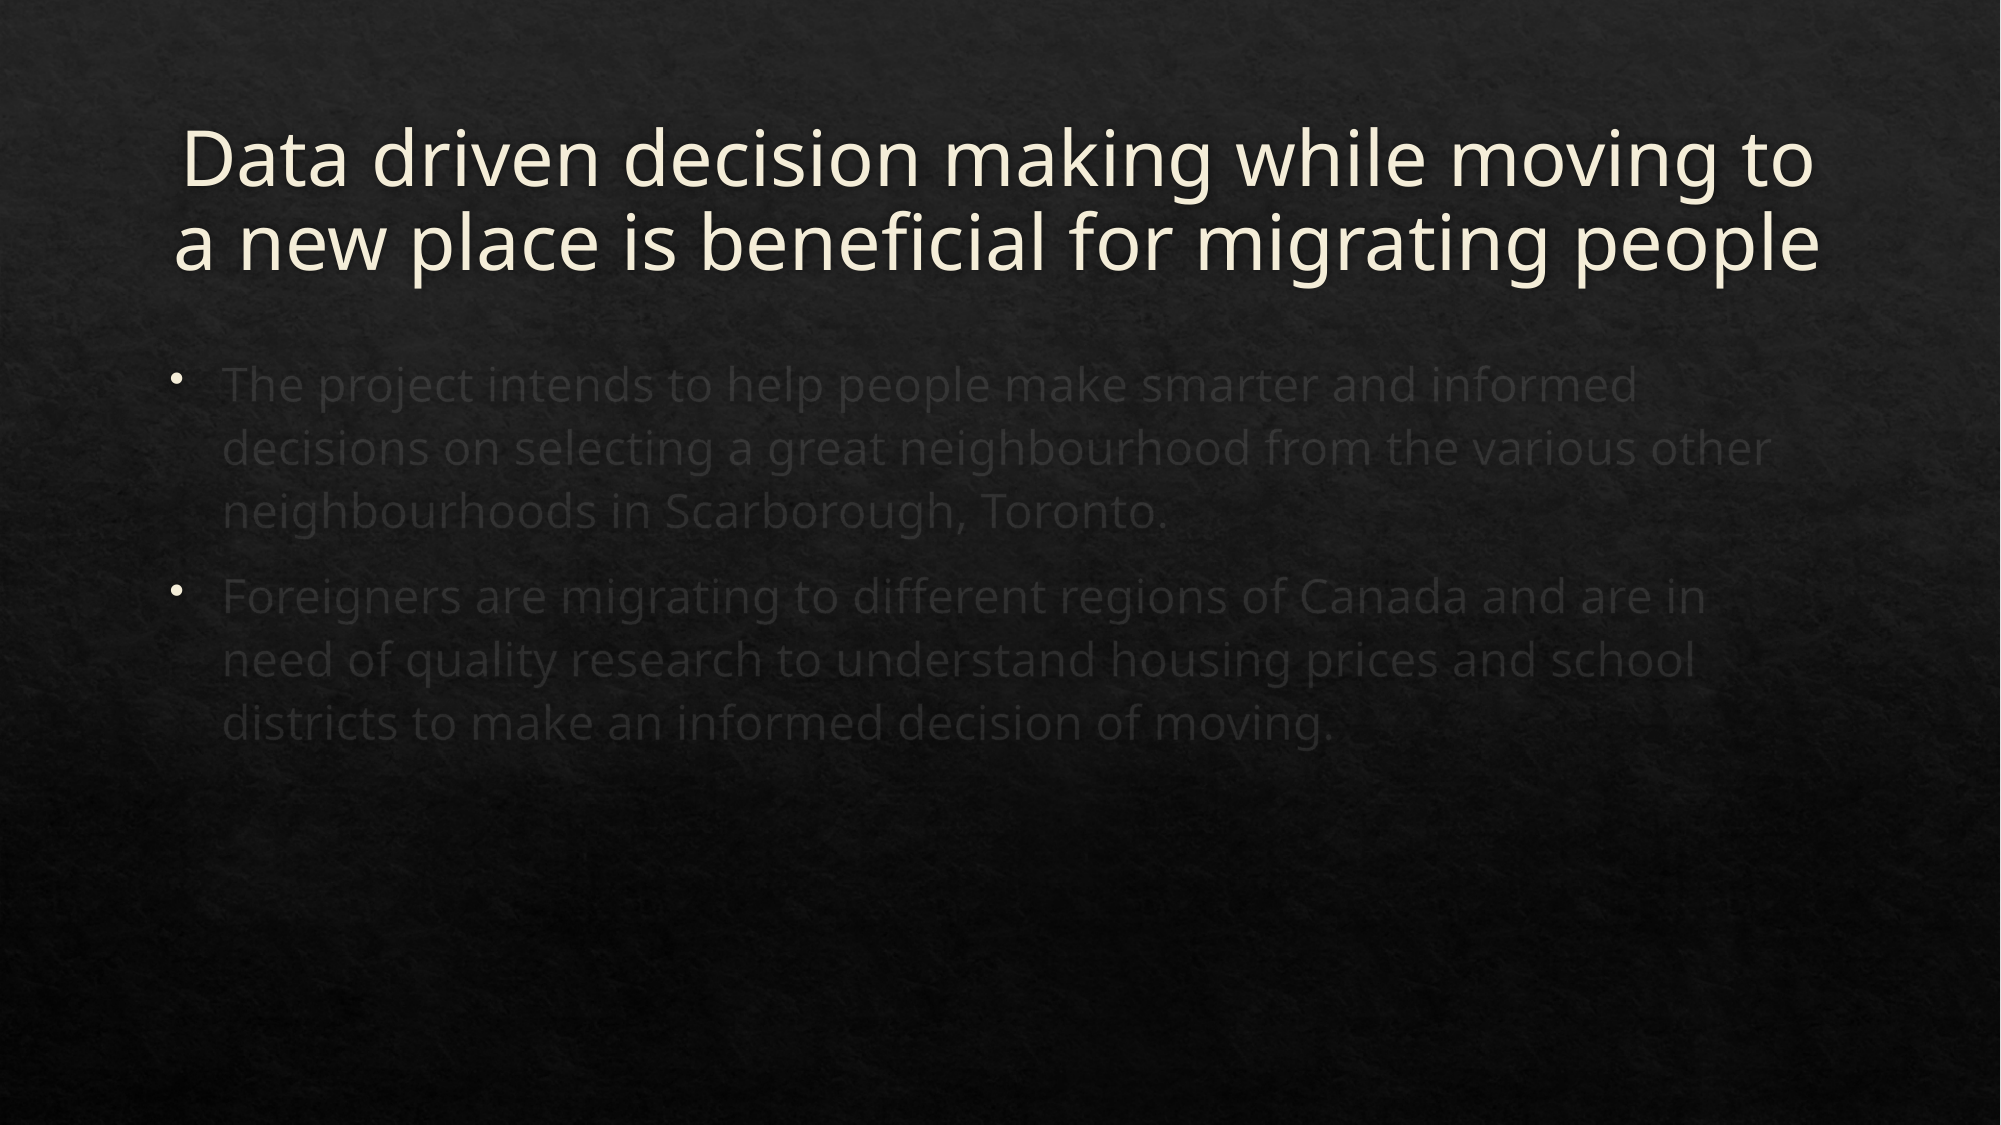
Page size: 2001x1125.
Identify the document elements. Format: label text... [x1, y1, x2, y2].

title Data driven decision making while moving to a new place is beneficial for migrating people [149, 99, 1849, 307]
list The project intends to help people make smarter and informed decisions on selecting a great neighbourhood from the various other neighbourhoods in Scarborough, Toronto. Foreigners are migrating to different regions of Canada and are in need of quality research to understand housing prices and school districts to make an informed decision of moving. [149, 340, 1849, 950]
